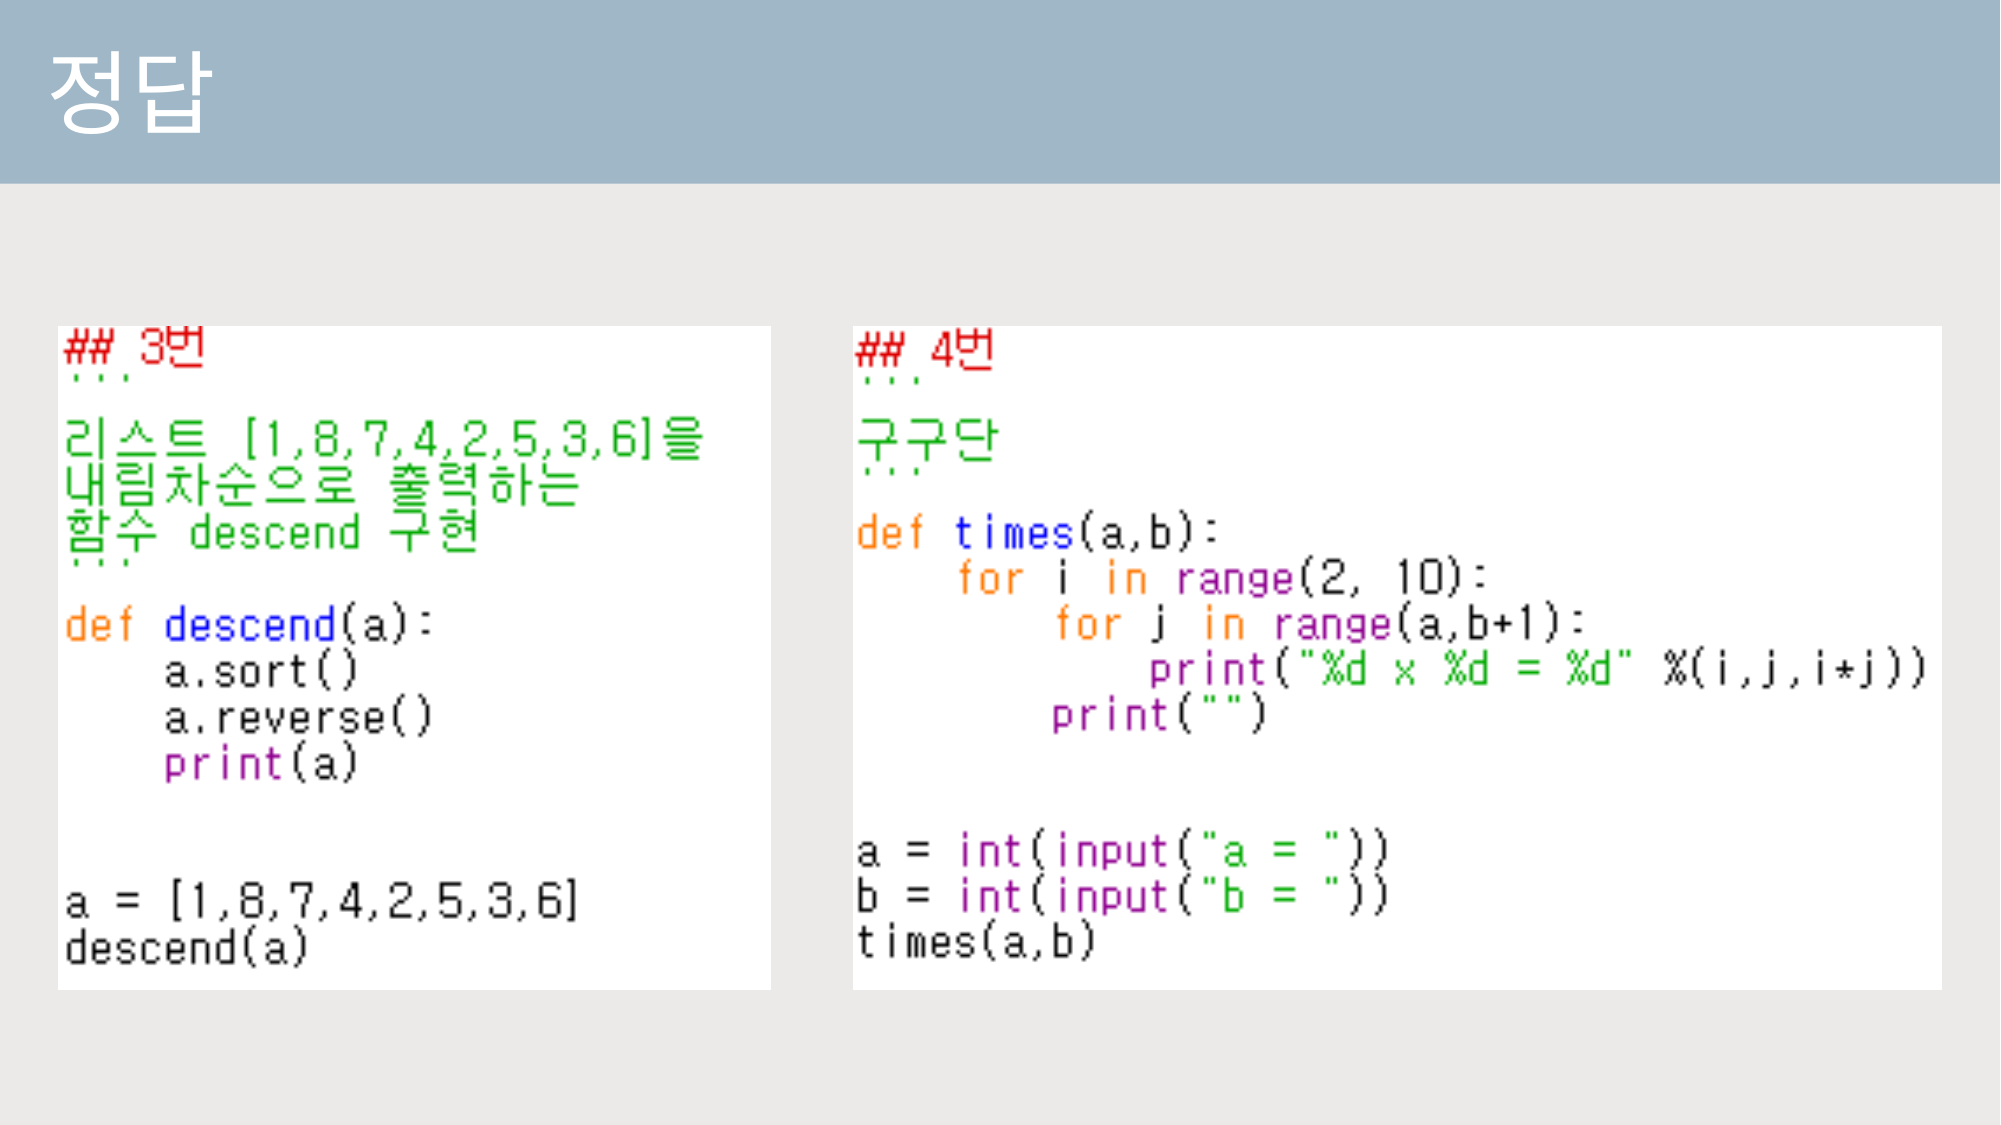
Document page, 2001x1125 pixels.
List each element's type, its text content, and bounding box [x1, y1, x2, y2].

picture [58, 326, 771, 990]
text_box 정답 [32, 28, 1362, 154]
text_box [0, 0, 2000, 185]
picture [853, 326, 1942, 990]
